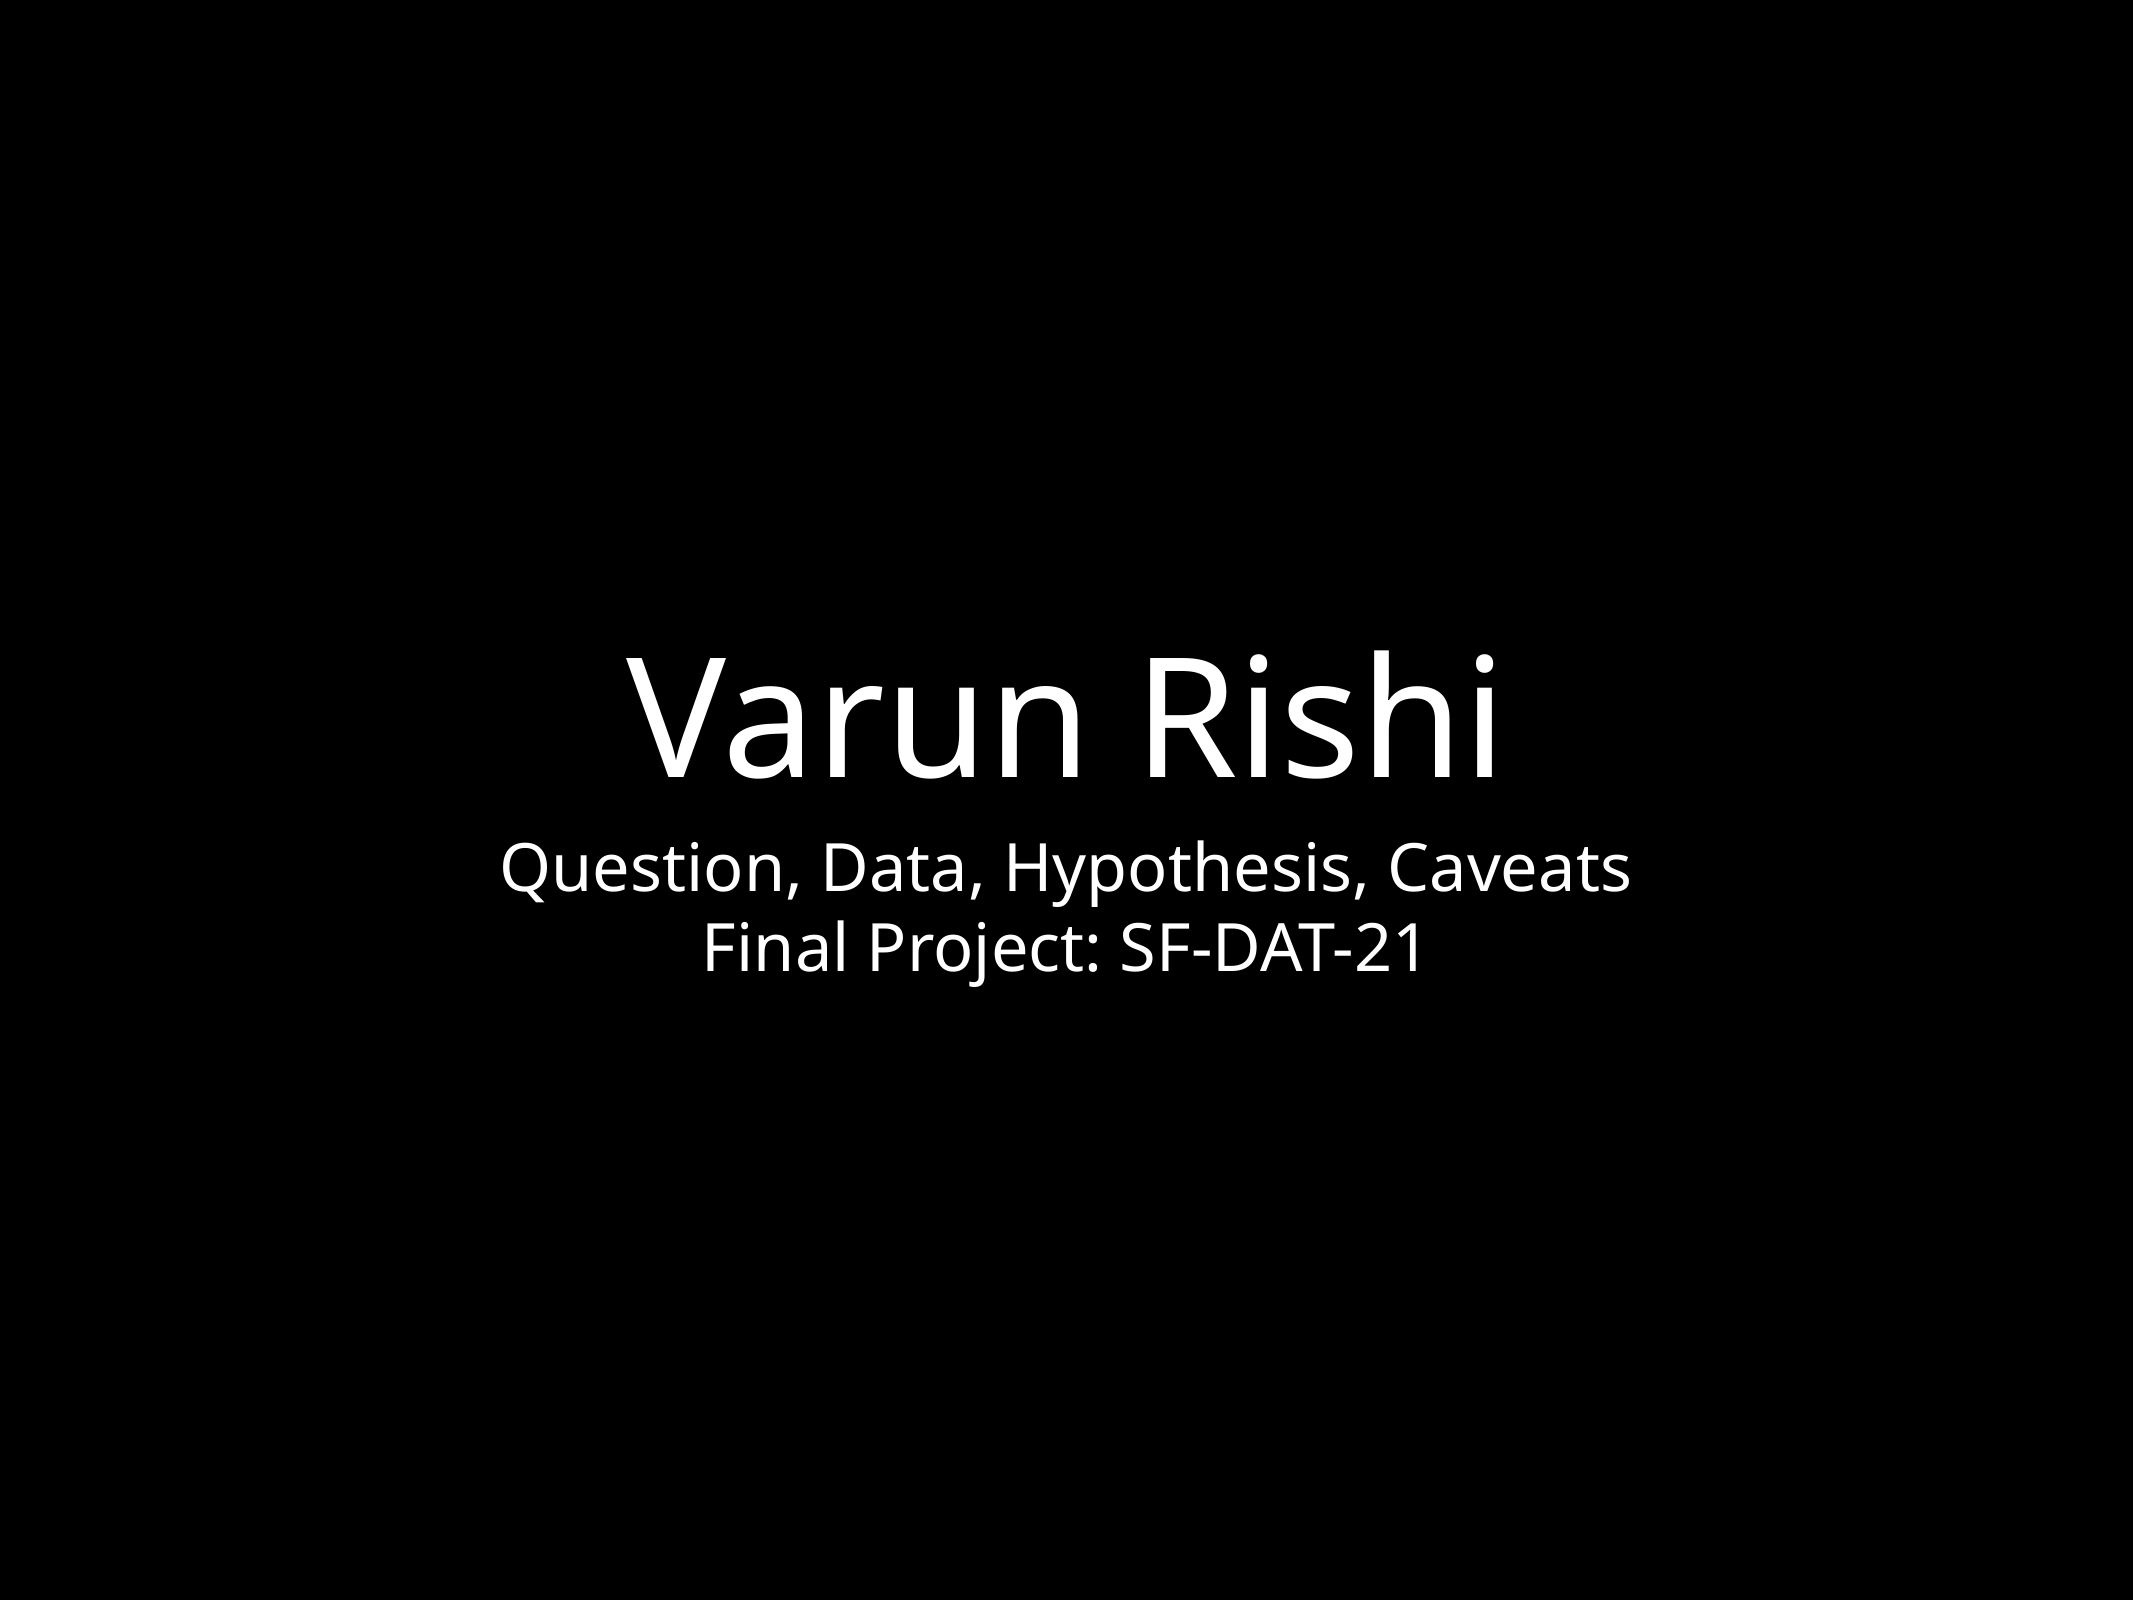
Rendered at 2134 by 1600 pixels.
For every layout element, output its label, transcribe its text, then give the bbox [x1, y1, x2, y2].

title Varun Rishi [207, 268, 1926, 811]
list Question, Data, Hypothesis, Caveats Final Project: SF-DAT-21 [207, 824, 1926, 1011]
